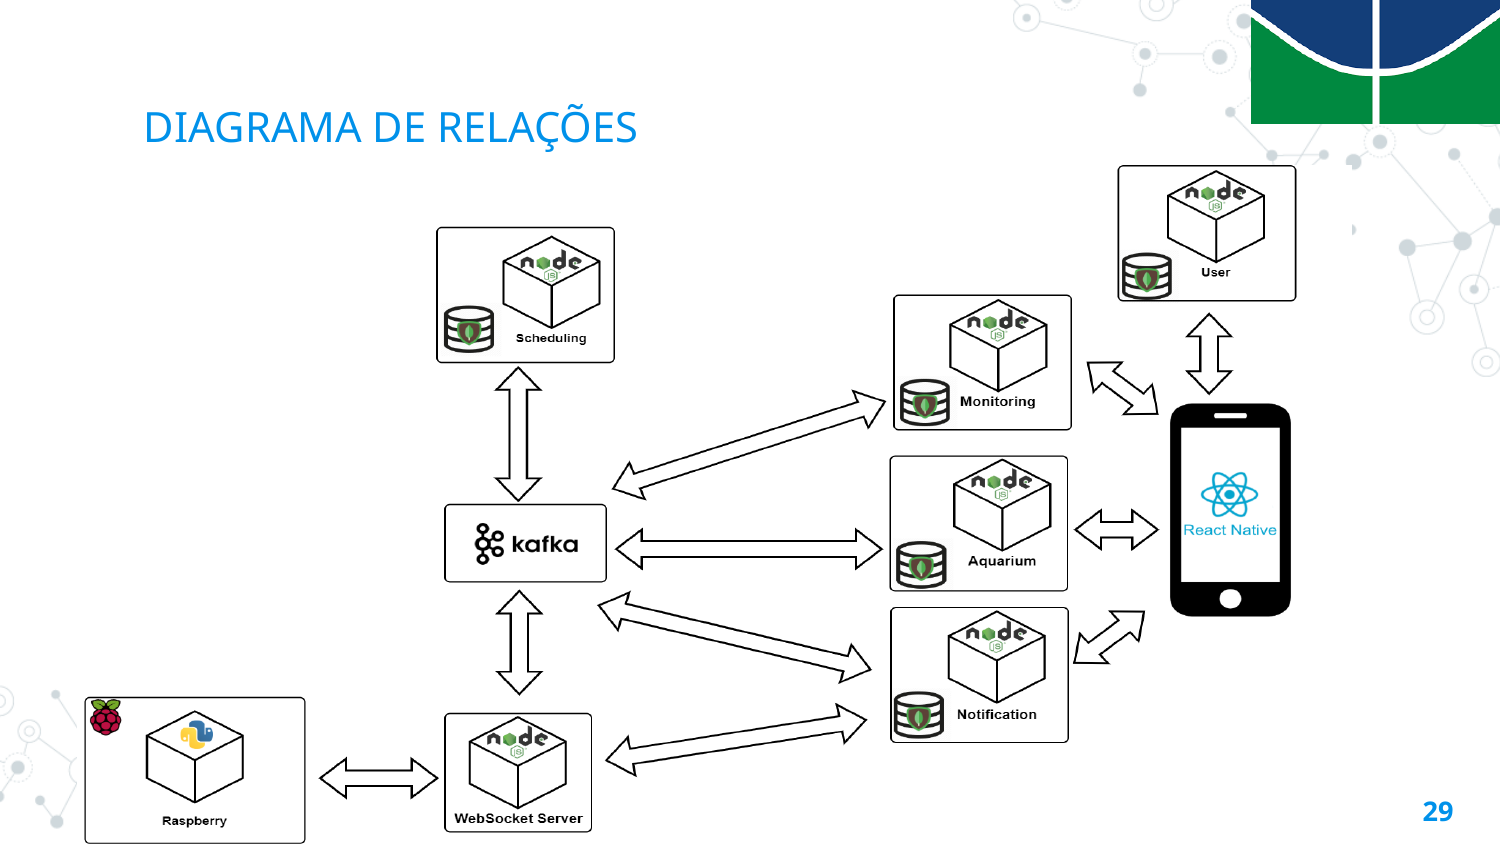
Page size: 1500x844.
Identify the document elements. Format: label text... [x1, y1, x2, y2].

slide_number ‹#› [1378, 779, 1469, 844]
picture [0, 0, 1500, 844]
title DIAGRAMA DE RELAÇÕES [128, 50, 1372, 166]
